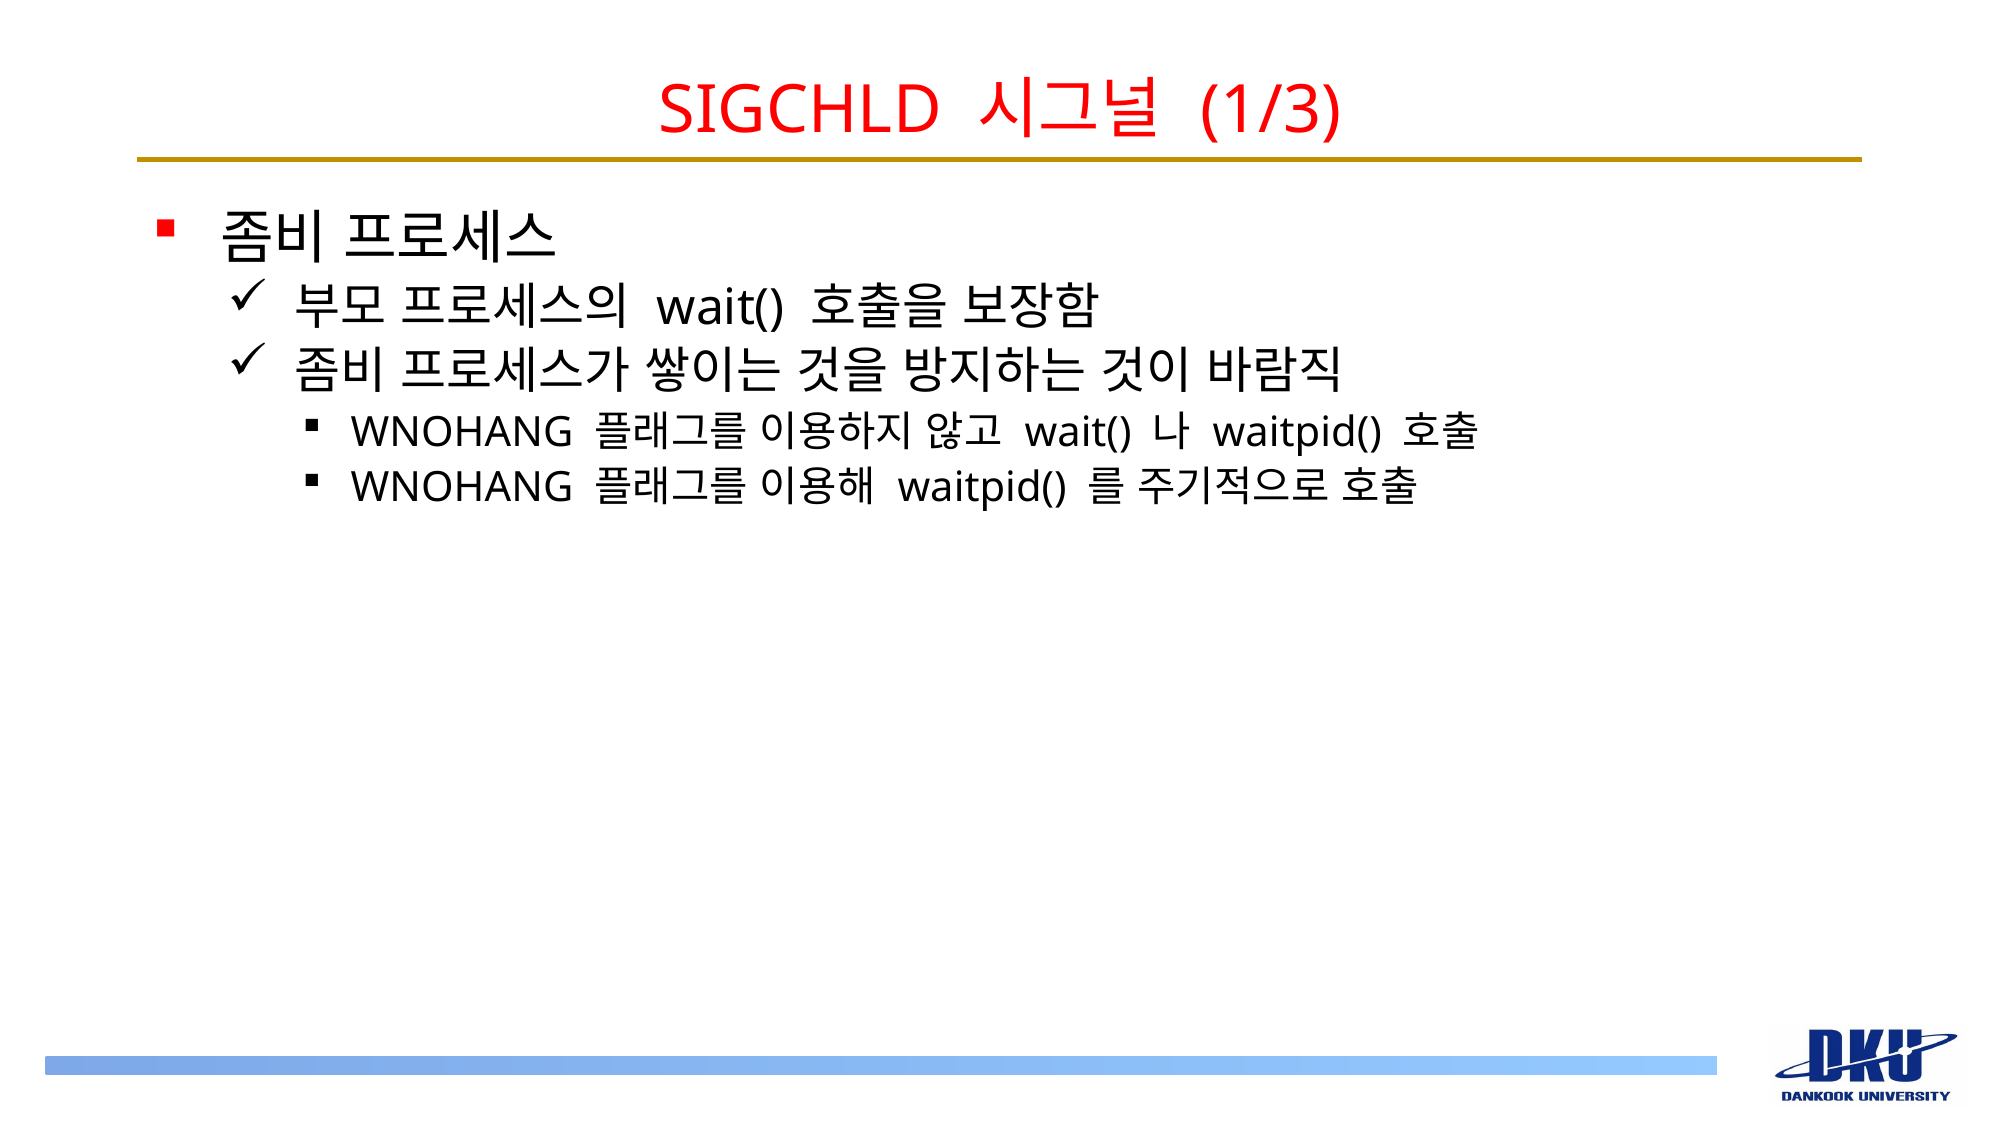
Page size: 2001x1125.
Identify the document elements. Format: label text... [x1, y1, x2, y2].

table_header SIGCHLD 시그널 (1/3) [137, 48, 1862, 157]
picture [1769, 1021, 1970, 1108]
list 좀비 프로세스 부모 프로세스의 wait() 호출을 보장함 좀비 프로세스가 쌓이는 것을 방지하는 것이 바람직 WNOHANG 플래그를 이용하지 않고 wait() 나 waitpid() 호출 WNOHANG 플래그를 이용해 waitpid() 를 주기적으로 호출 [137, 200, 1863, 1014]
text_box [45, 1056, 1718, 1075]
